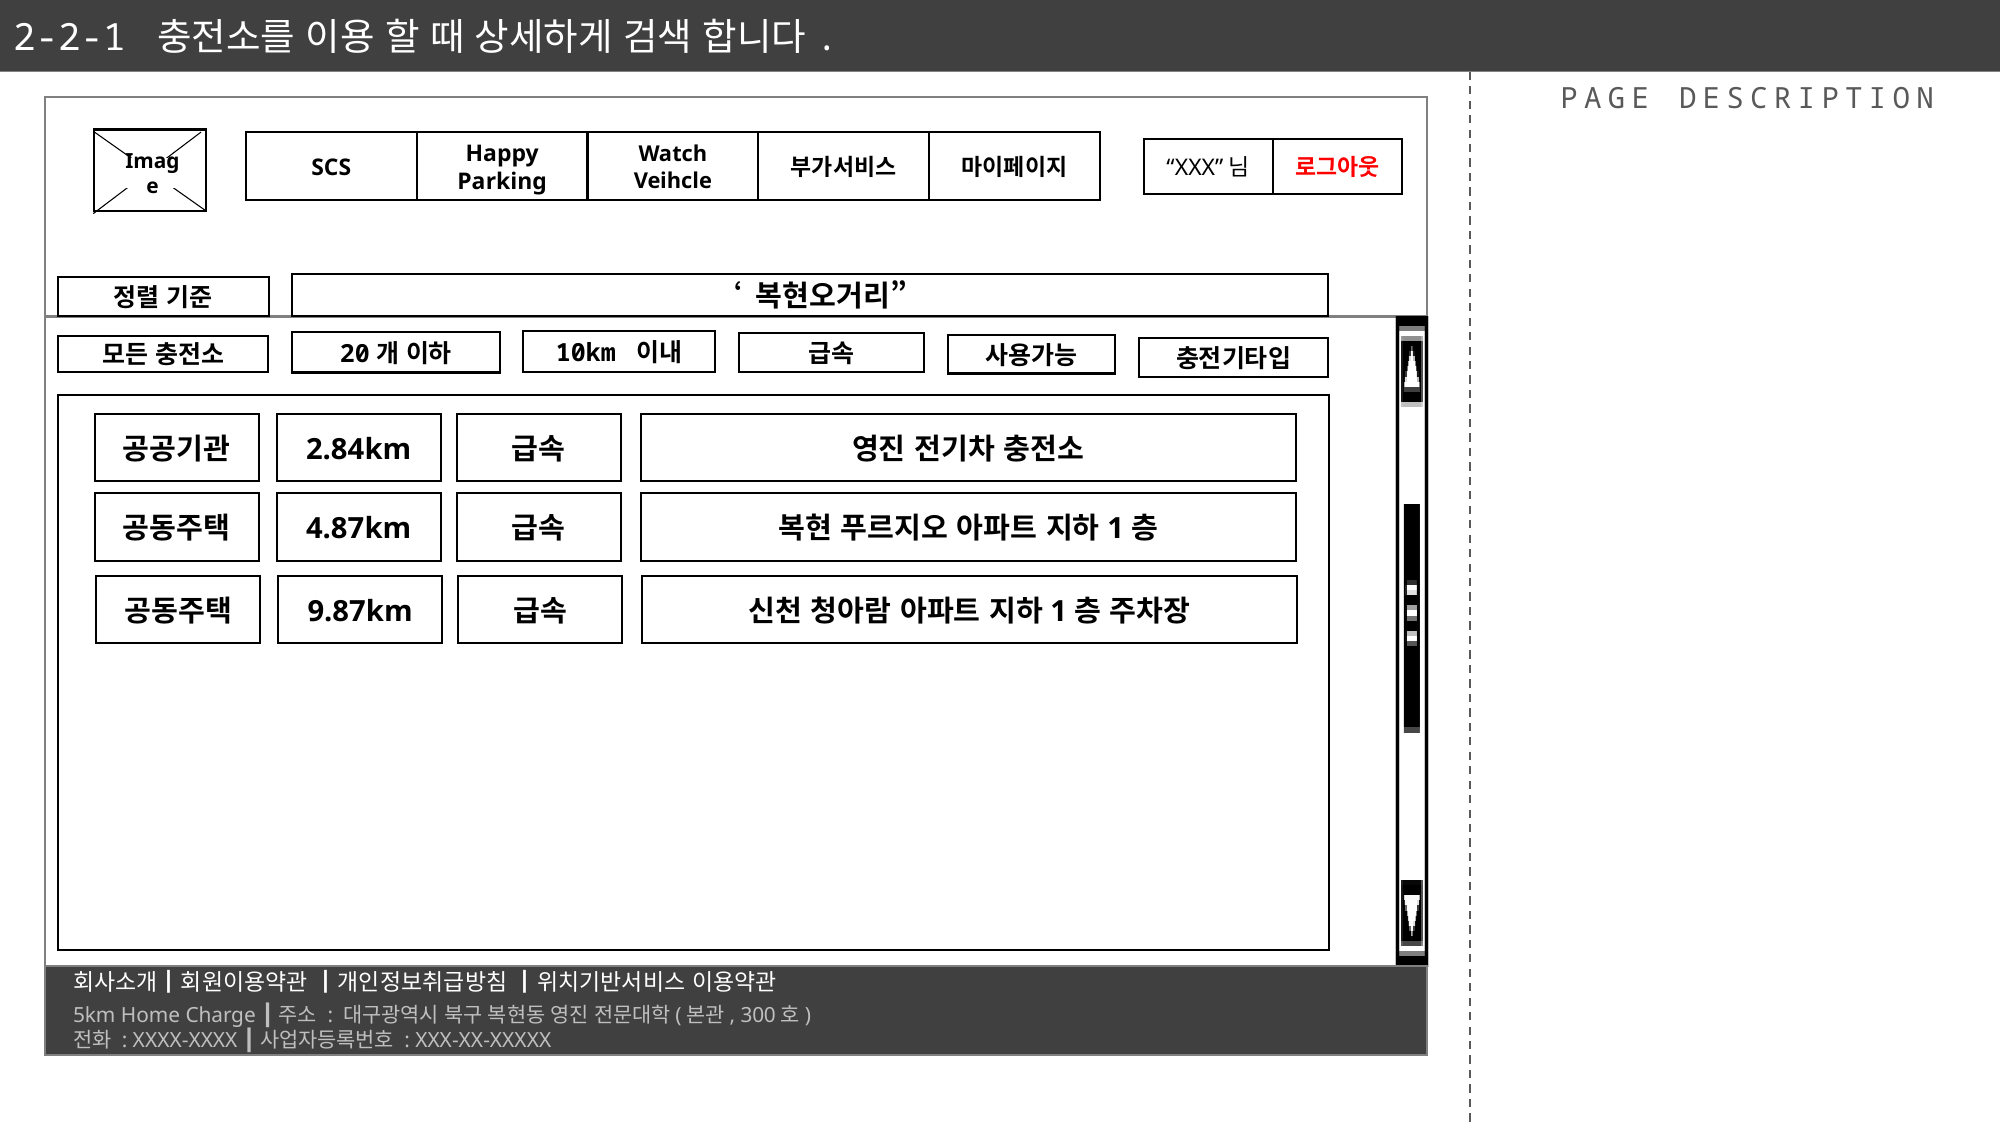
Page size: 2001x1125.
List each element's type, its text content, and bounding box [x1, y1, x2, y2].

text_box 충전기타입 [1138, 337, 1328, 378]
text_box [44, 318, 1328, 965]
text_box 급속 [738, 332, 925, 373]
text_box 20개 이하 [291, 331, 501, 374]
text_box 사용가능 [947, 334, 1116, 375]
text_box PAGE DESCRIPTION [1545, 71, 1956, 122]
text_box [44, 96, 1428, 318]
text_box 10km 이내 [522, 330, 716, 373]
text_box ‘ 복현오거리” [291, 273, 1329, 317]
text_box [94, 413, 1298, 644]
text_box 모든 충전소 [57, 335, 269, 373]
picture [1328, 316, 1497, 967]
text_box 2-2-1 충전소를 이용 할 때 상세하게 검색 합니다. [0, 0, 2000, 73]
text_box 정렬 기준 [57, 276, 270, 317]
text_box 회사소개┃회원이용약관 ┃개인정보취급방침 ┃위치기반서비스 이용약관 [58, 960, 975, 994]
text_box [975, 965, 1428, 1056]
text_box [44, 965, 58, 1056]
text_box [93, 129, 1403, 214]
text_box 5km Home Charge ┃주소 : 대구광역시 북구 복현동 영진 전문대학(본관, 300호) 전화 : XXXX-XXXX ┃사업자등록번호 : XXX-XX-XXXXX [58, 994, 1378, 1087]
text_box [57, 394, 1328, 951]
